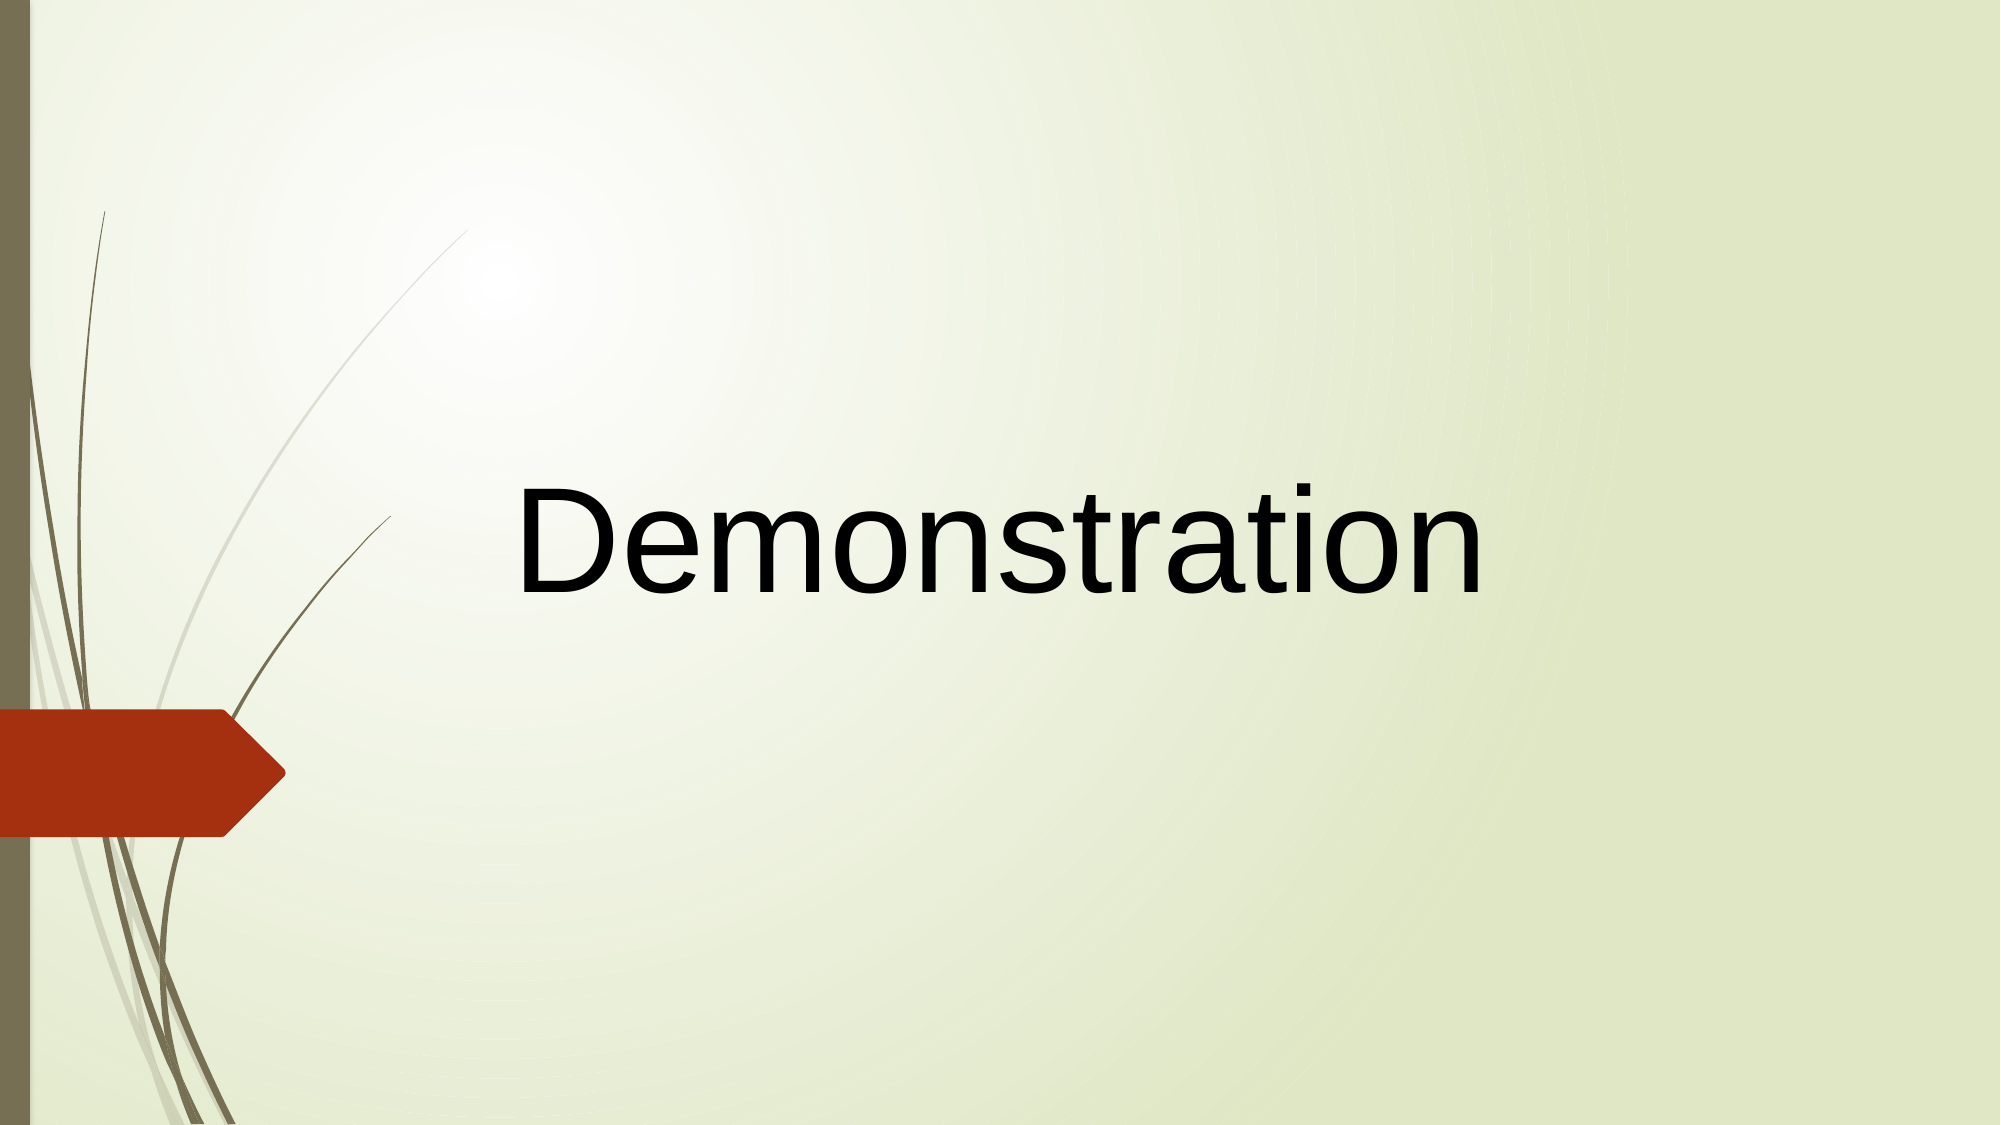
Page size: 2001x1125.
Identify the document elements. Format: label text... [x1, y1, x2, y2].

title Demonstration [497, 84, 1888, 631]
